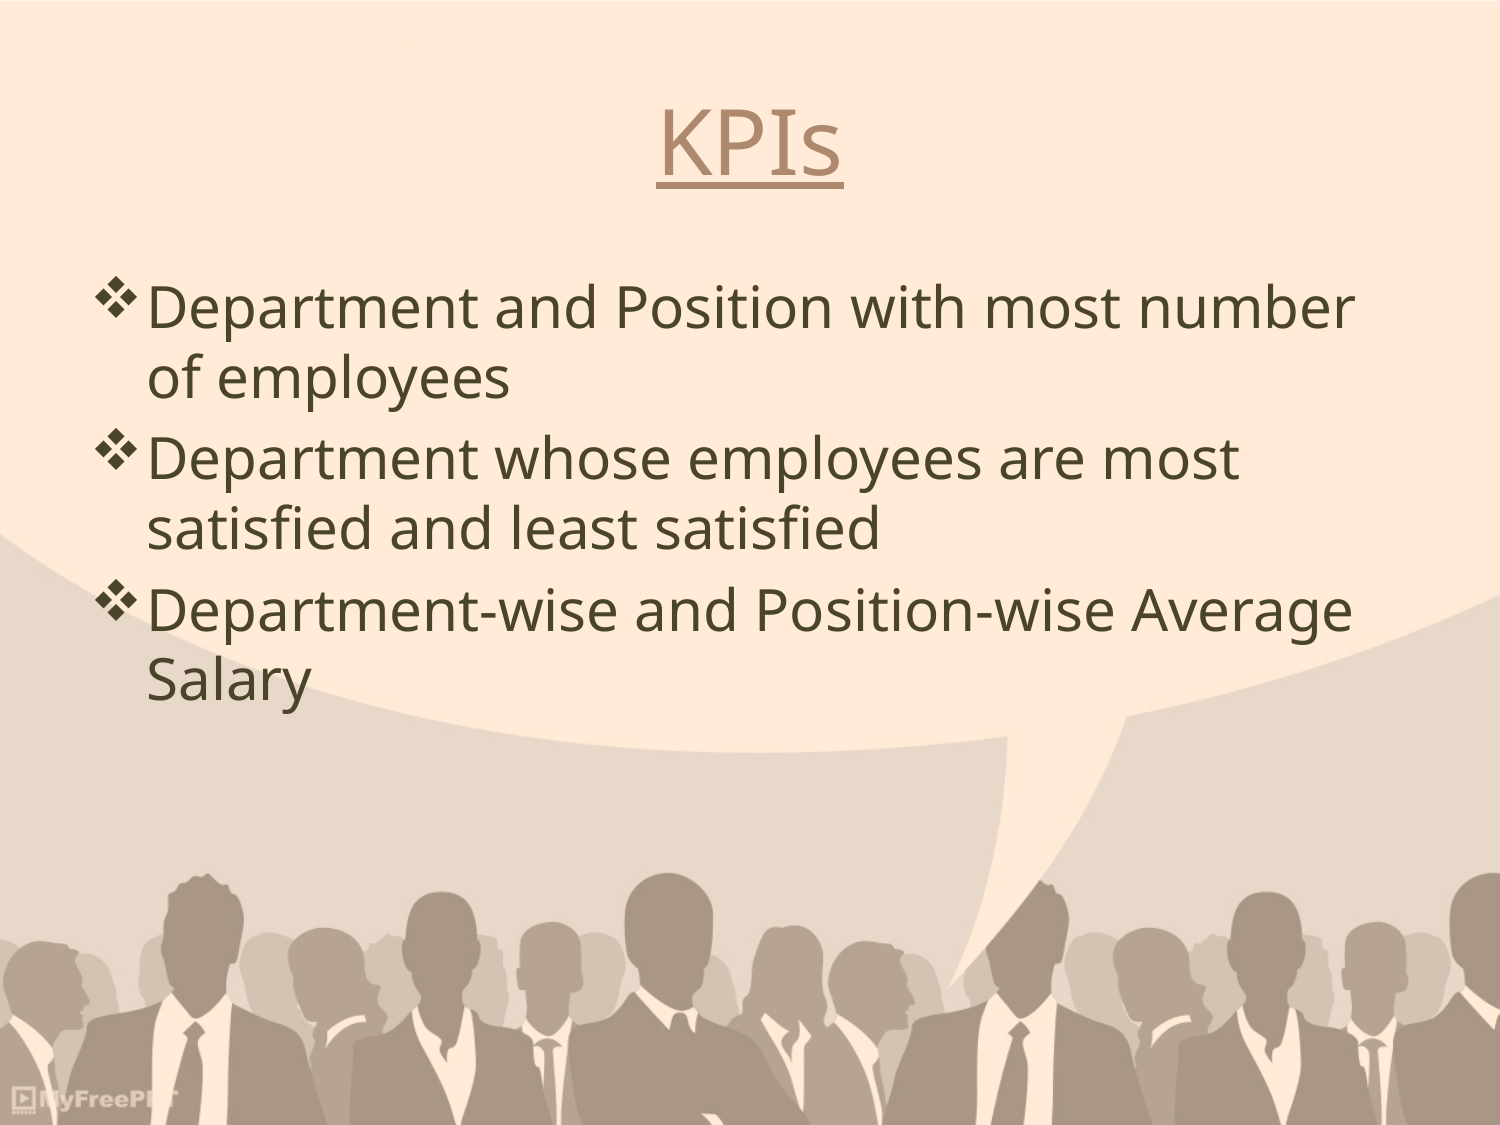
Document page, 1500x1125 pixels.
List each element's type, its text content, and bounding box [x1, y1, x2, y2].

title KPIs [75, 45, 1425, 233]
list Department and Position with most number of employees Department whose employees are most satisfied and least satisfied Department-wise and Position-wise Average Salary [75, 262, 1425, 850]
picture [0, 0, 1500, 1125]
